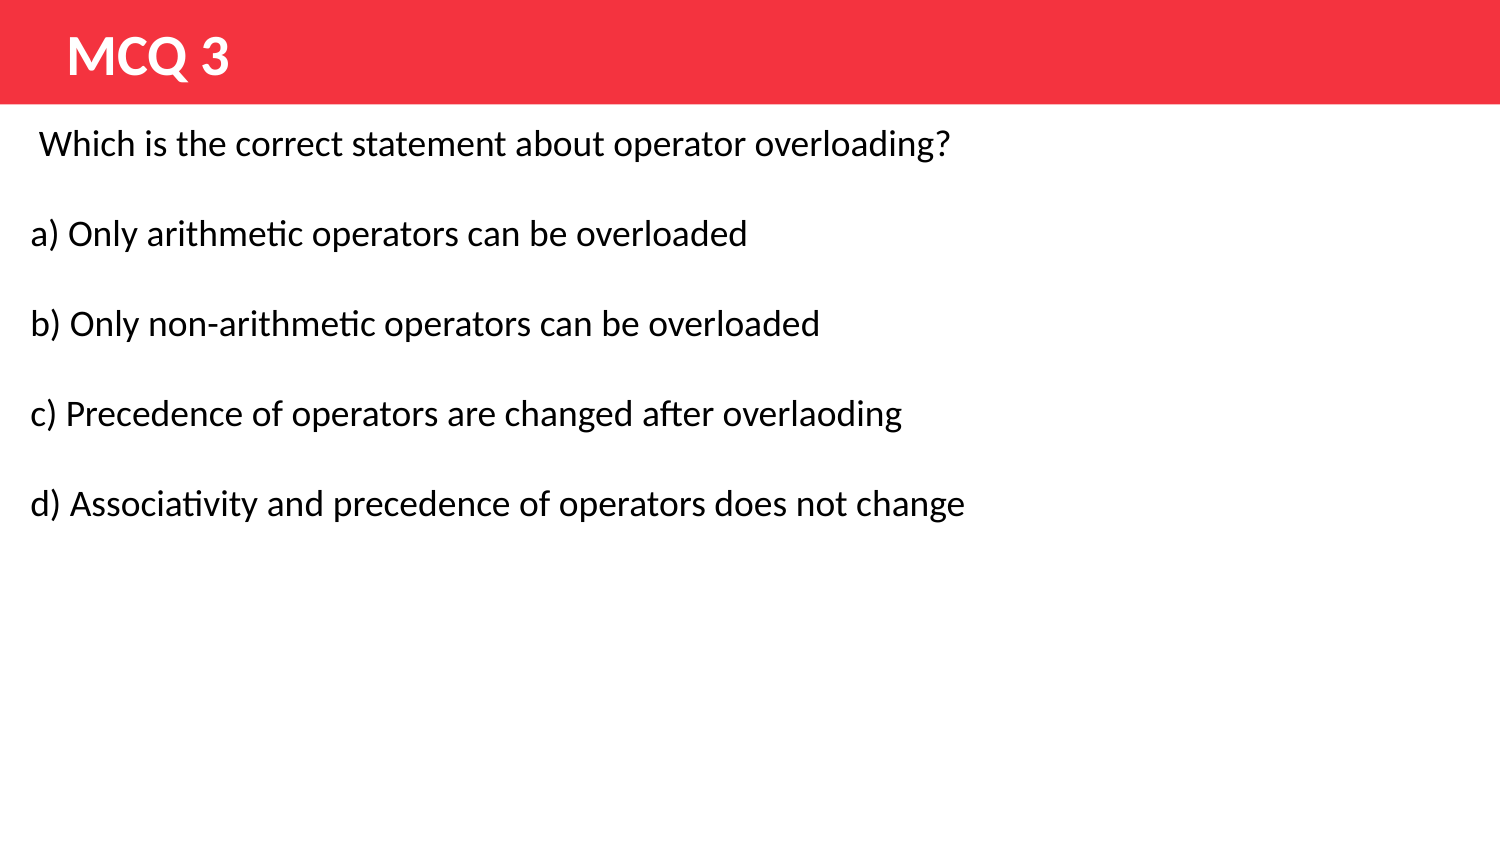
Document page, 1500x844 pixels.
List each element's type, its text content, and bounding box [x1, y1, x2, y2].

text_box [0, 0, 1500, 105]
text_box Which is the correct statement about operator overloading? a) Only arithmetic operators can be overloaded b) Only non-arithmetic operators can be overloaded c) Precedence of operators are changed after overlaoding d) Associativity and precedence of operators does not change [15, 104, 1484, 830]
title MCQ 3 [63, 15, 1203, 80]
